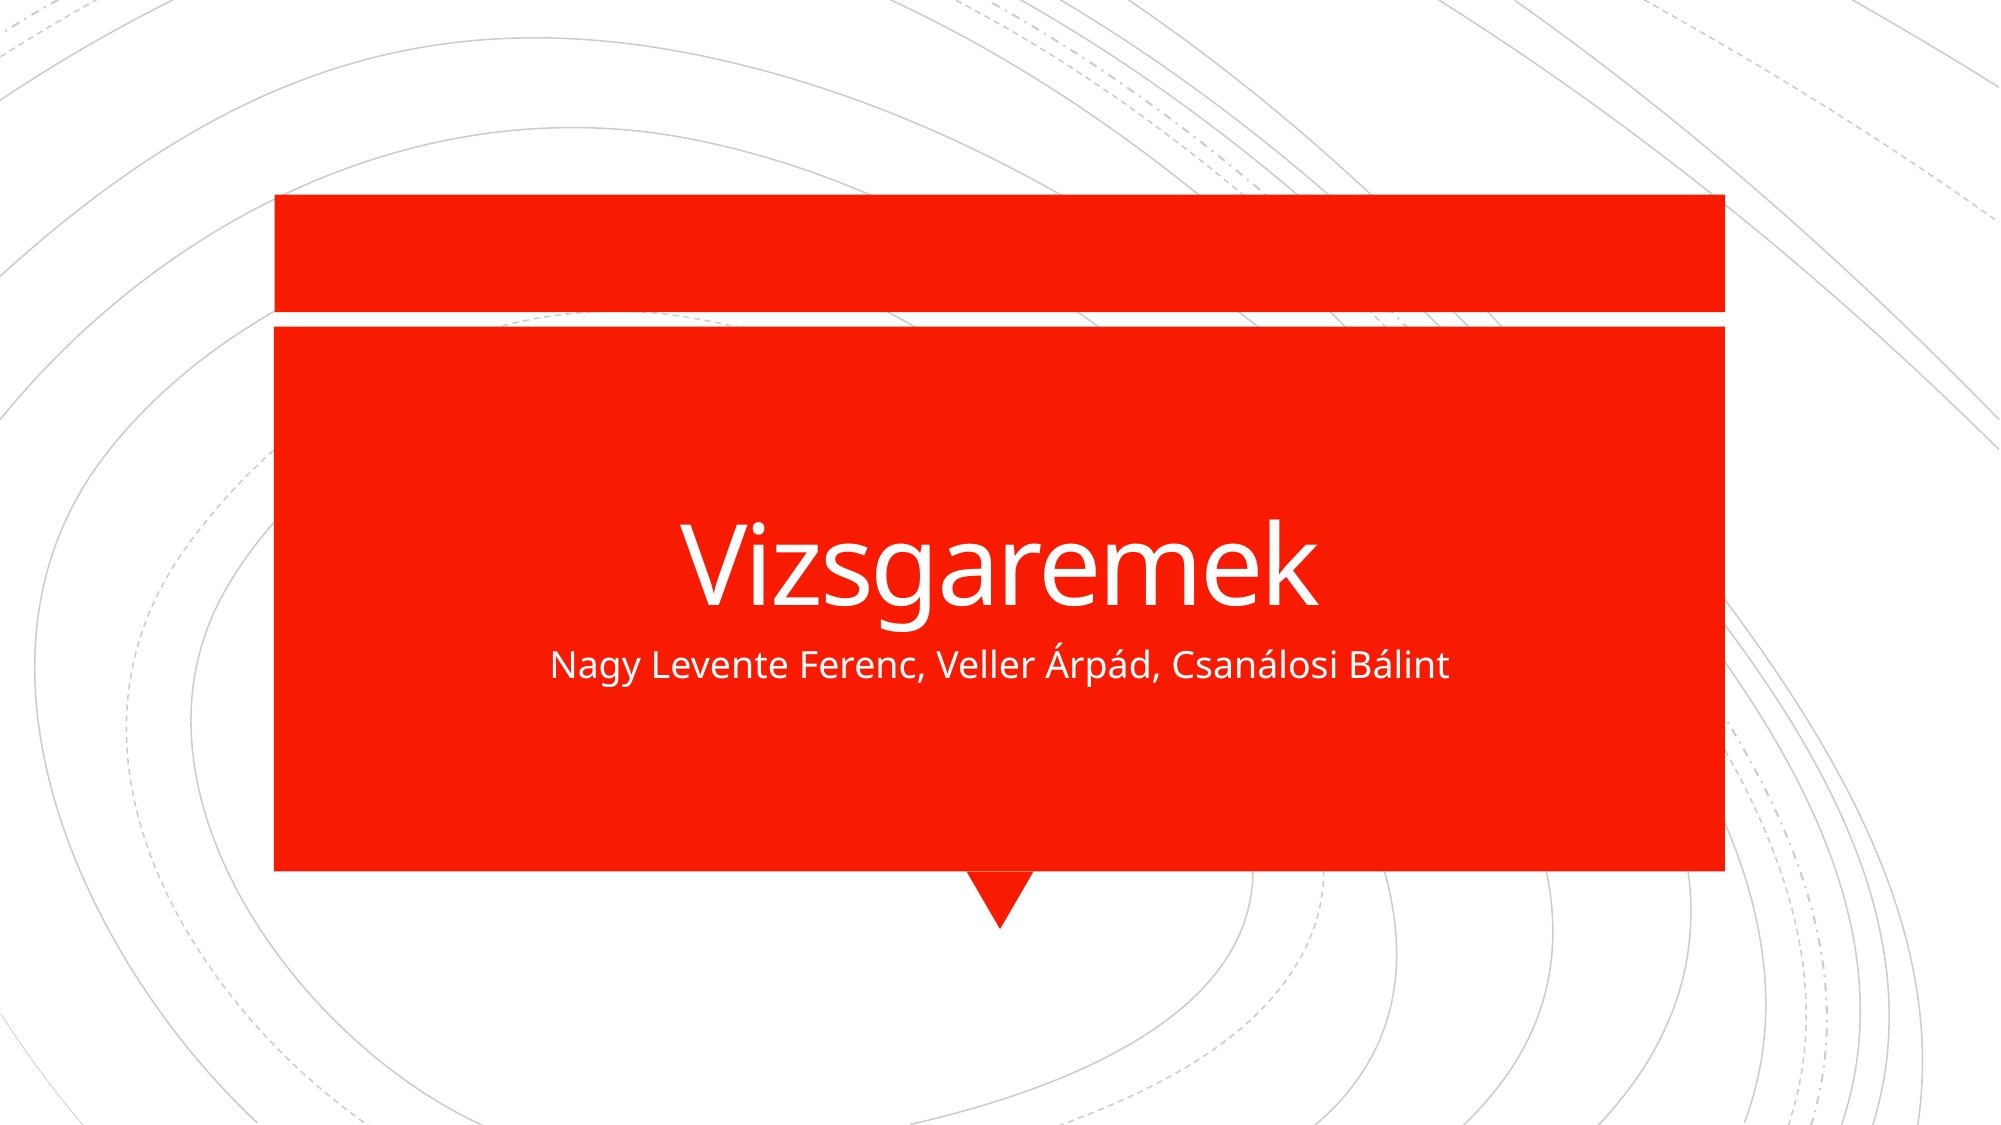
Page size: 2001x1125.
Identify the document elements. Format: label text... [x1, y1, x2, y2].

subtitle Nagy Levente Ferenc, Veller Árpád, Csanálosi Bálint [288, 640, 1712, 858]
title Vizsgaremek [288, 340, 1713, 628]
